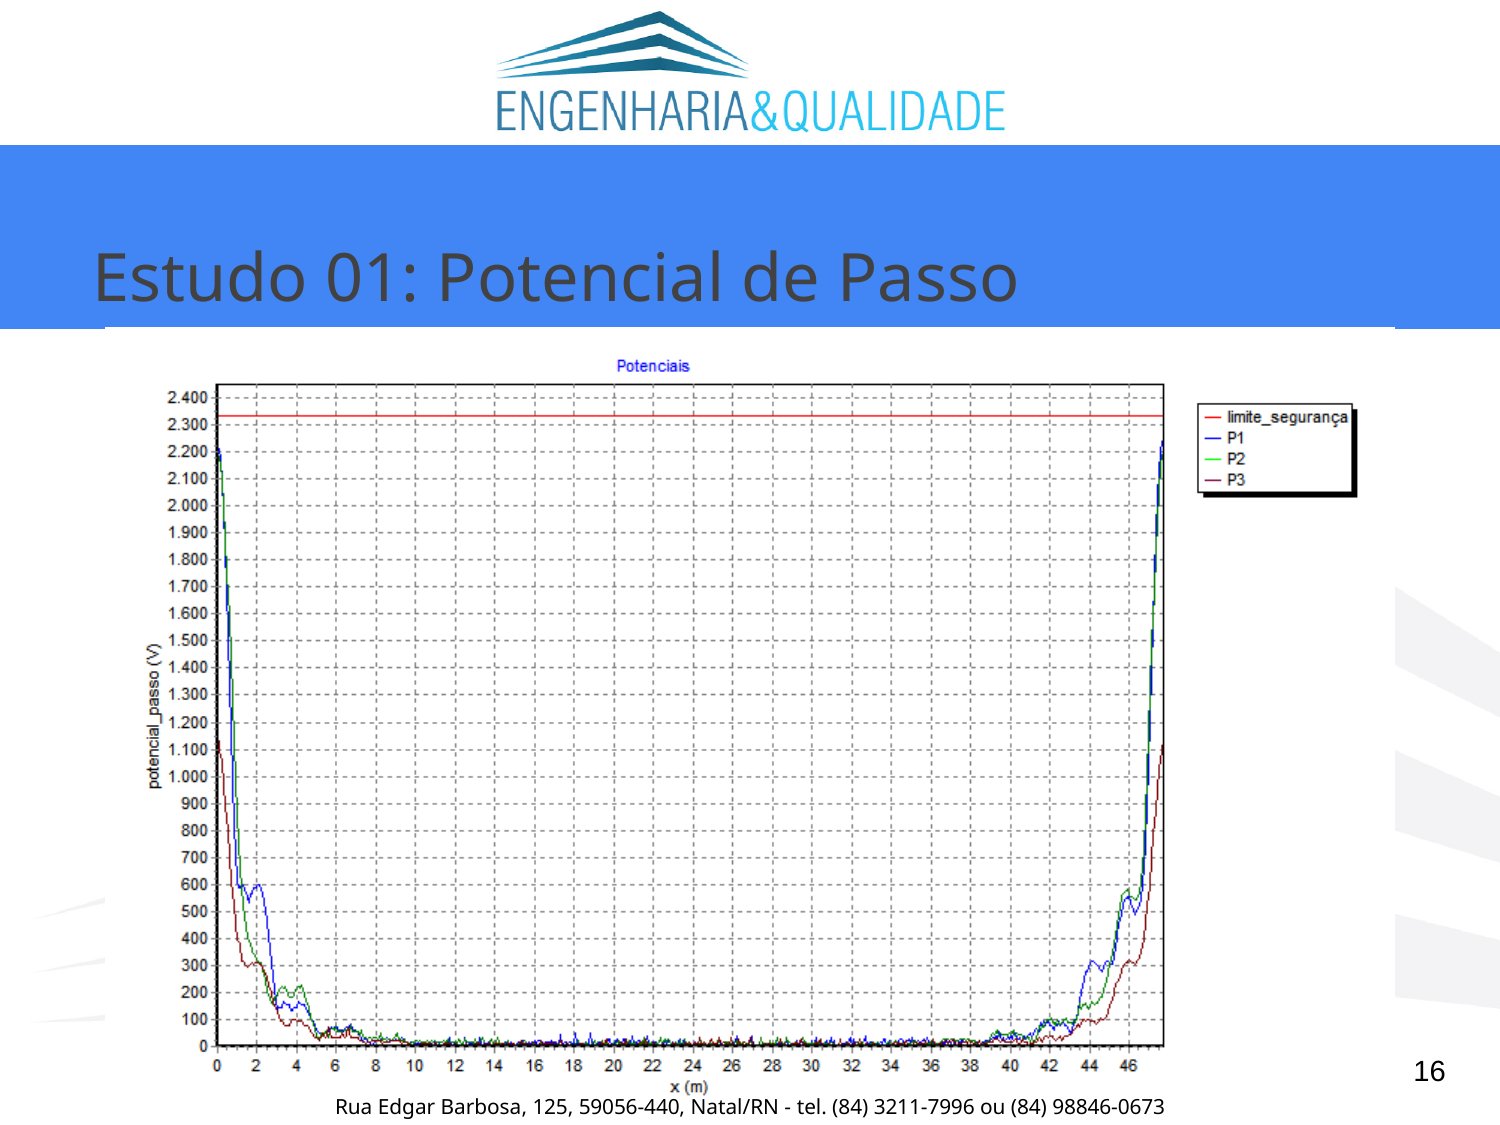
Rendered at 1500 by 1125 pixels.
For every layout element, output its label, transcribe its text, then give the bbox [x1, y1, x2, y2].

picture [0, 327, 1500, 1125]
picture [0, 0, 1500, 146]
title Estudo 01: Potencial de Passo [77, 161, 1427, 327]
